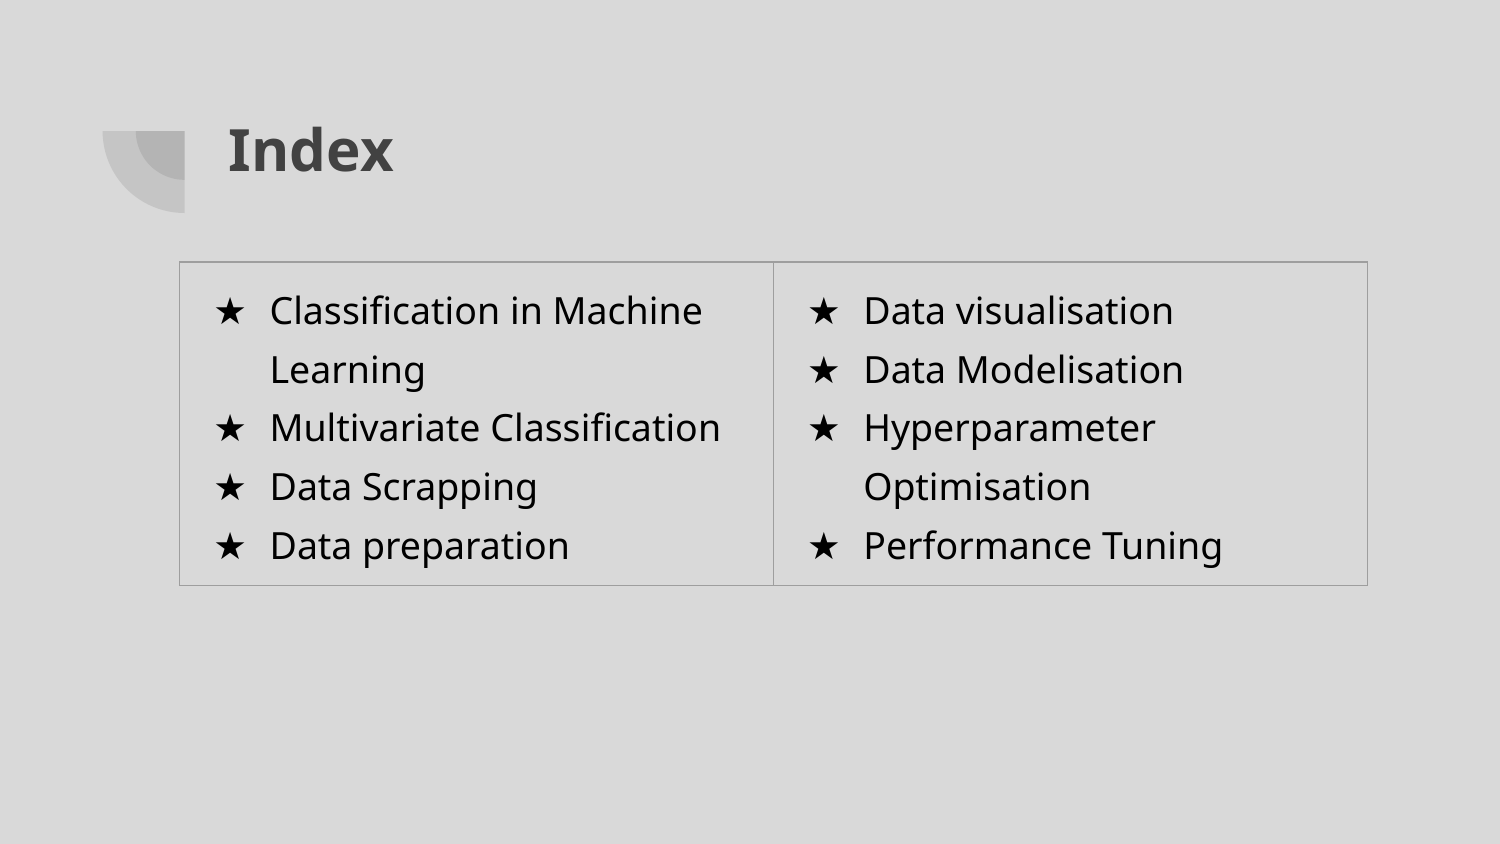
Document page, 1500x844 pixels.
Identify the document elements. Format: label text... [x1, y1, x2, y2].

table_header Classification in Machine Learning Multivariate Classification Data Scrapping Data preparation [180, 263, 773, 585]
table_header Data visualisation Data Modelisation Hyperparameter Optimisation Performance Tuning [774, 263, 1367, 585]
title Index [213, 98, 1368, 261]
